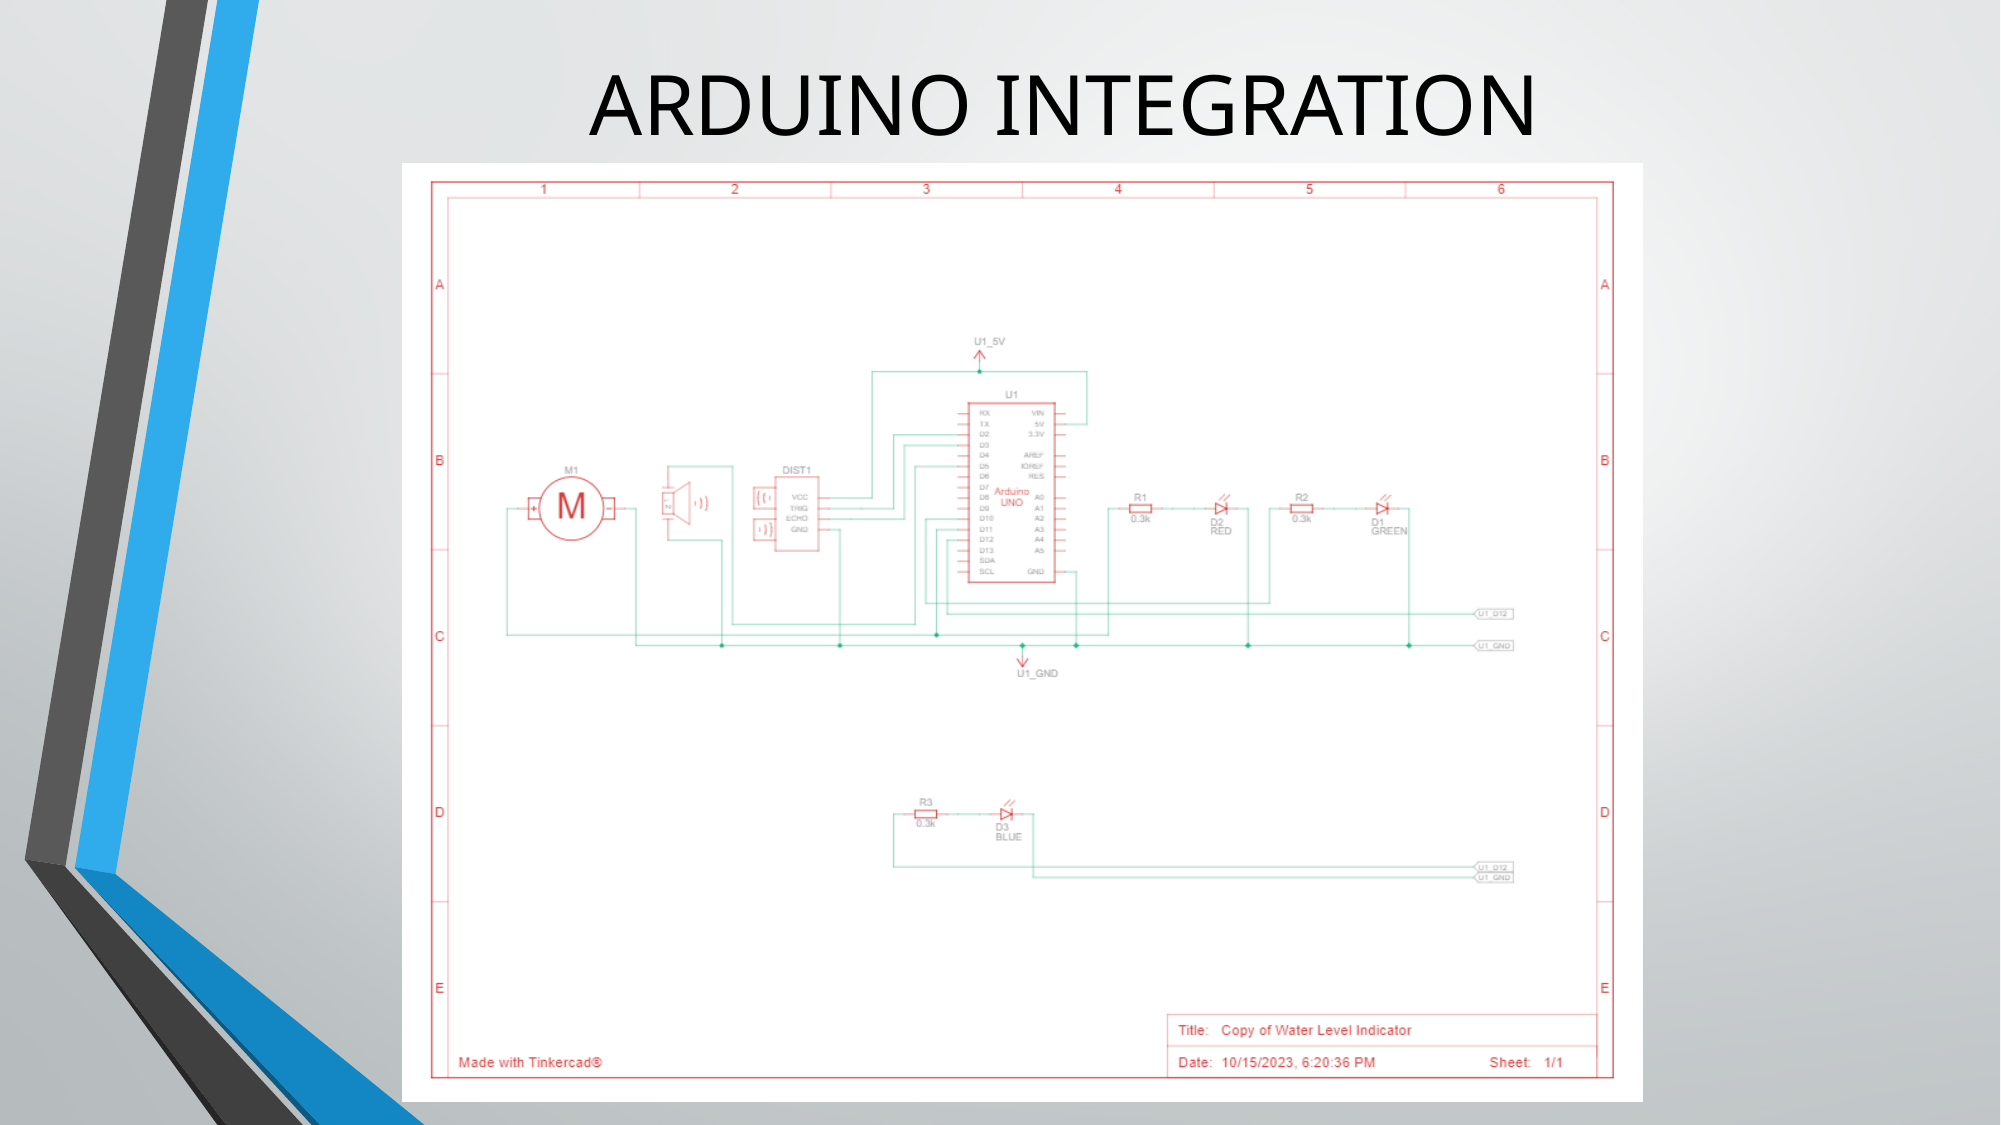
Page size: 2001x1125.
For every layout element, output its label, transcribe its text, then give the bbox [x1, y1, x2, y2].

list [402, 163, 1643, 1103]
title ARDUINO INTEGRATION [243, 41, 1887, 164]
